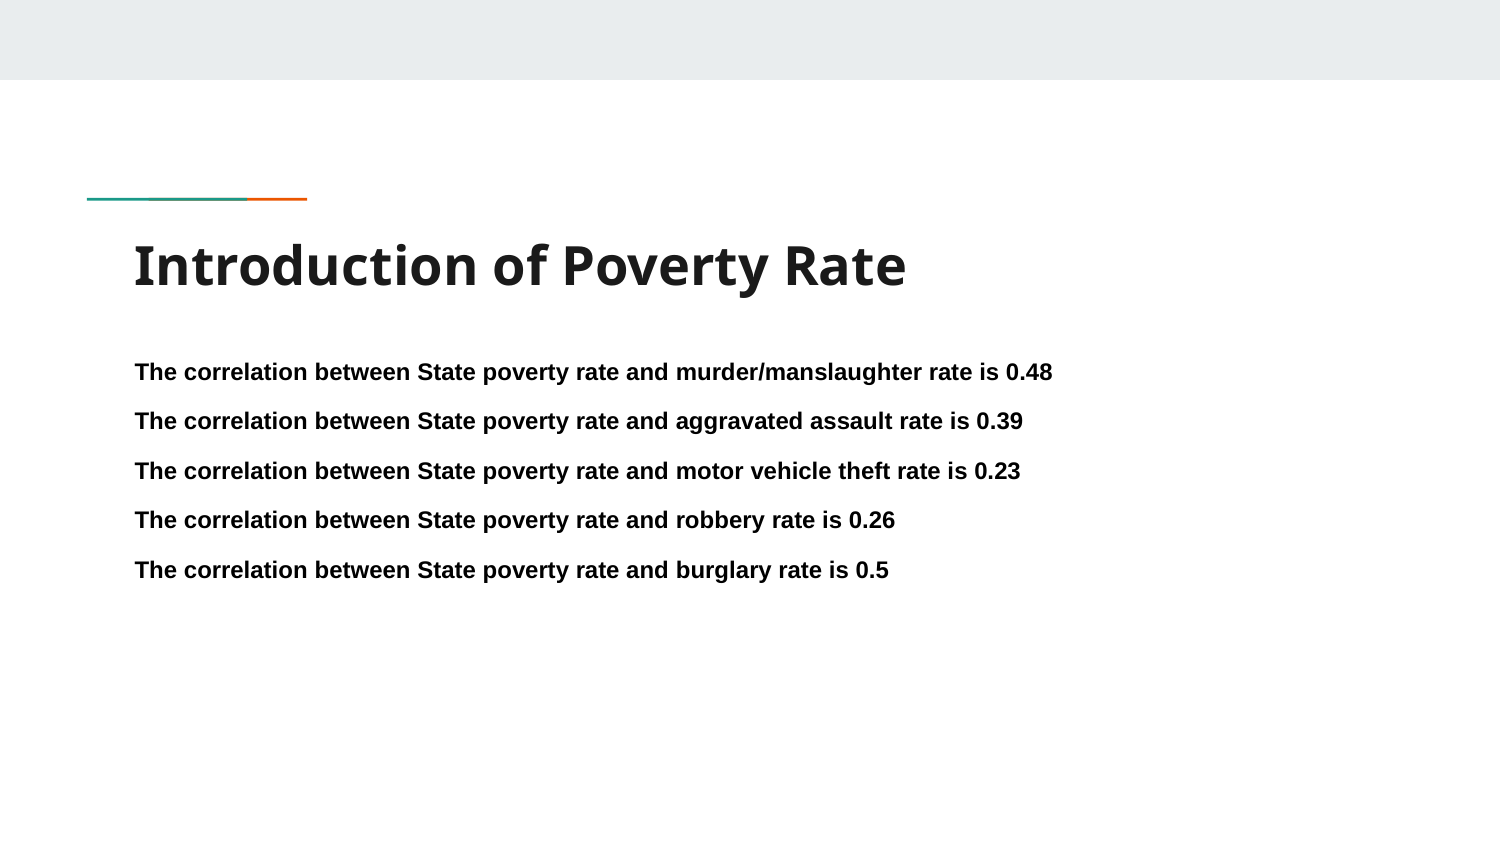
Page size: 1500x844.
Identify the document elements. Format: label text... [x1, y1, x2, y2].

title Introduction of Poverty Rate [119, 216, 1381, 305]
list The correlation between State poverty rate and murder/manslaughter rate is 0.48 The correlation between State poverty rate and aggravated assault rate is 0.39 The correlation between State poverty rate and motor vehicle theft rate is 0.23 The correlation between State poverty rate and robbery rate is 0.26 The correlation between State poverty rate and burglary rate is 0.5 [119, 341, 1381, 712]
